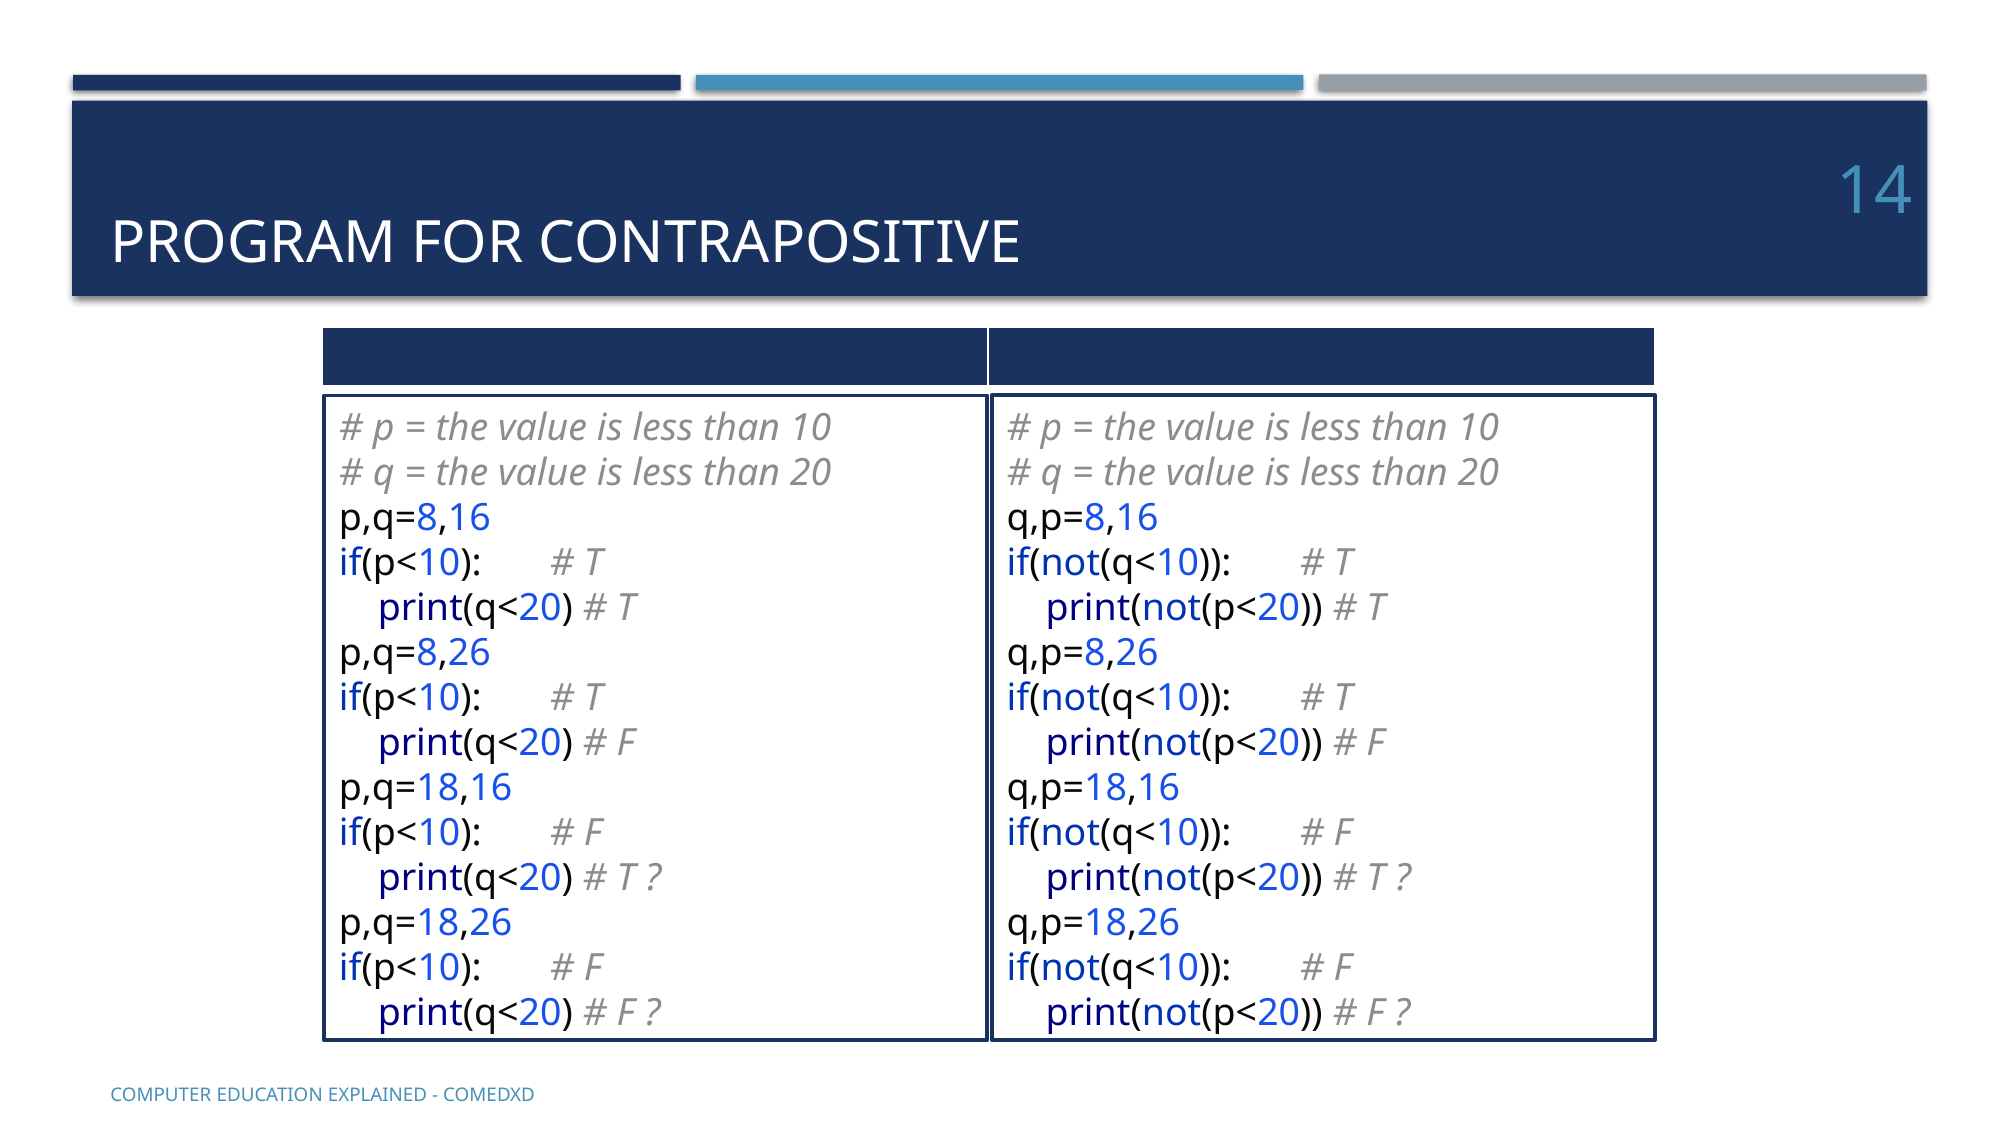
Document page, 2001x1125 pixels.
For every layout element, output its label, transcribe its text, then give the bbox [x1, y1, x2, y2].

slide_number 14 [1754, 161, 1928, 222]
text_box # p = the value is less than 10 # q = the value is less than 20 p,q=8,16 if(p<10): # T print(q<20) # T p,q=8,26 if(p<10): # T print(q<20) # F p,q=18,16 if(p<10): # F print(q<20) # T ? p,q=18,26 if(p<10): # F print(q<20) # F ? [322, 394, 989, 1042]
title Program for contrapositive [95, 115, 1905, 282]
text_box # p = the value is less than 10 # q = the value is less than 20 q,p=8,16 if(not(q<10)): # T print(not(p<20)) # T q,p=8,26 if(not(q<10)): # T print(not(p<20)) # F q,p=18,16 if(not(q<10)): # F print(not(p<20)) # T ? q,p=18,26 if(not(q<10)): # F print(not(p<20)) # F ? [990, 393, 1657, 1042]
footer COMputer EDucation EXplaineD - Comedxd [95, 1065, 1230, 1125]
